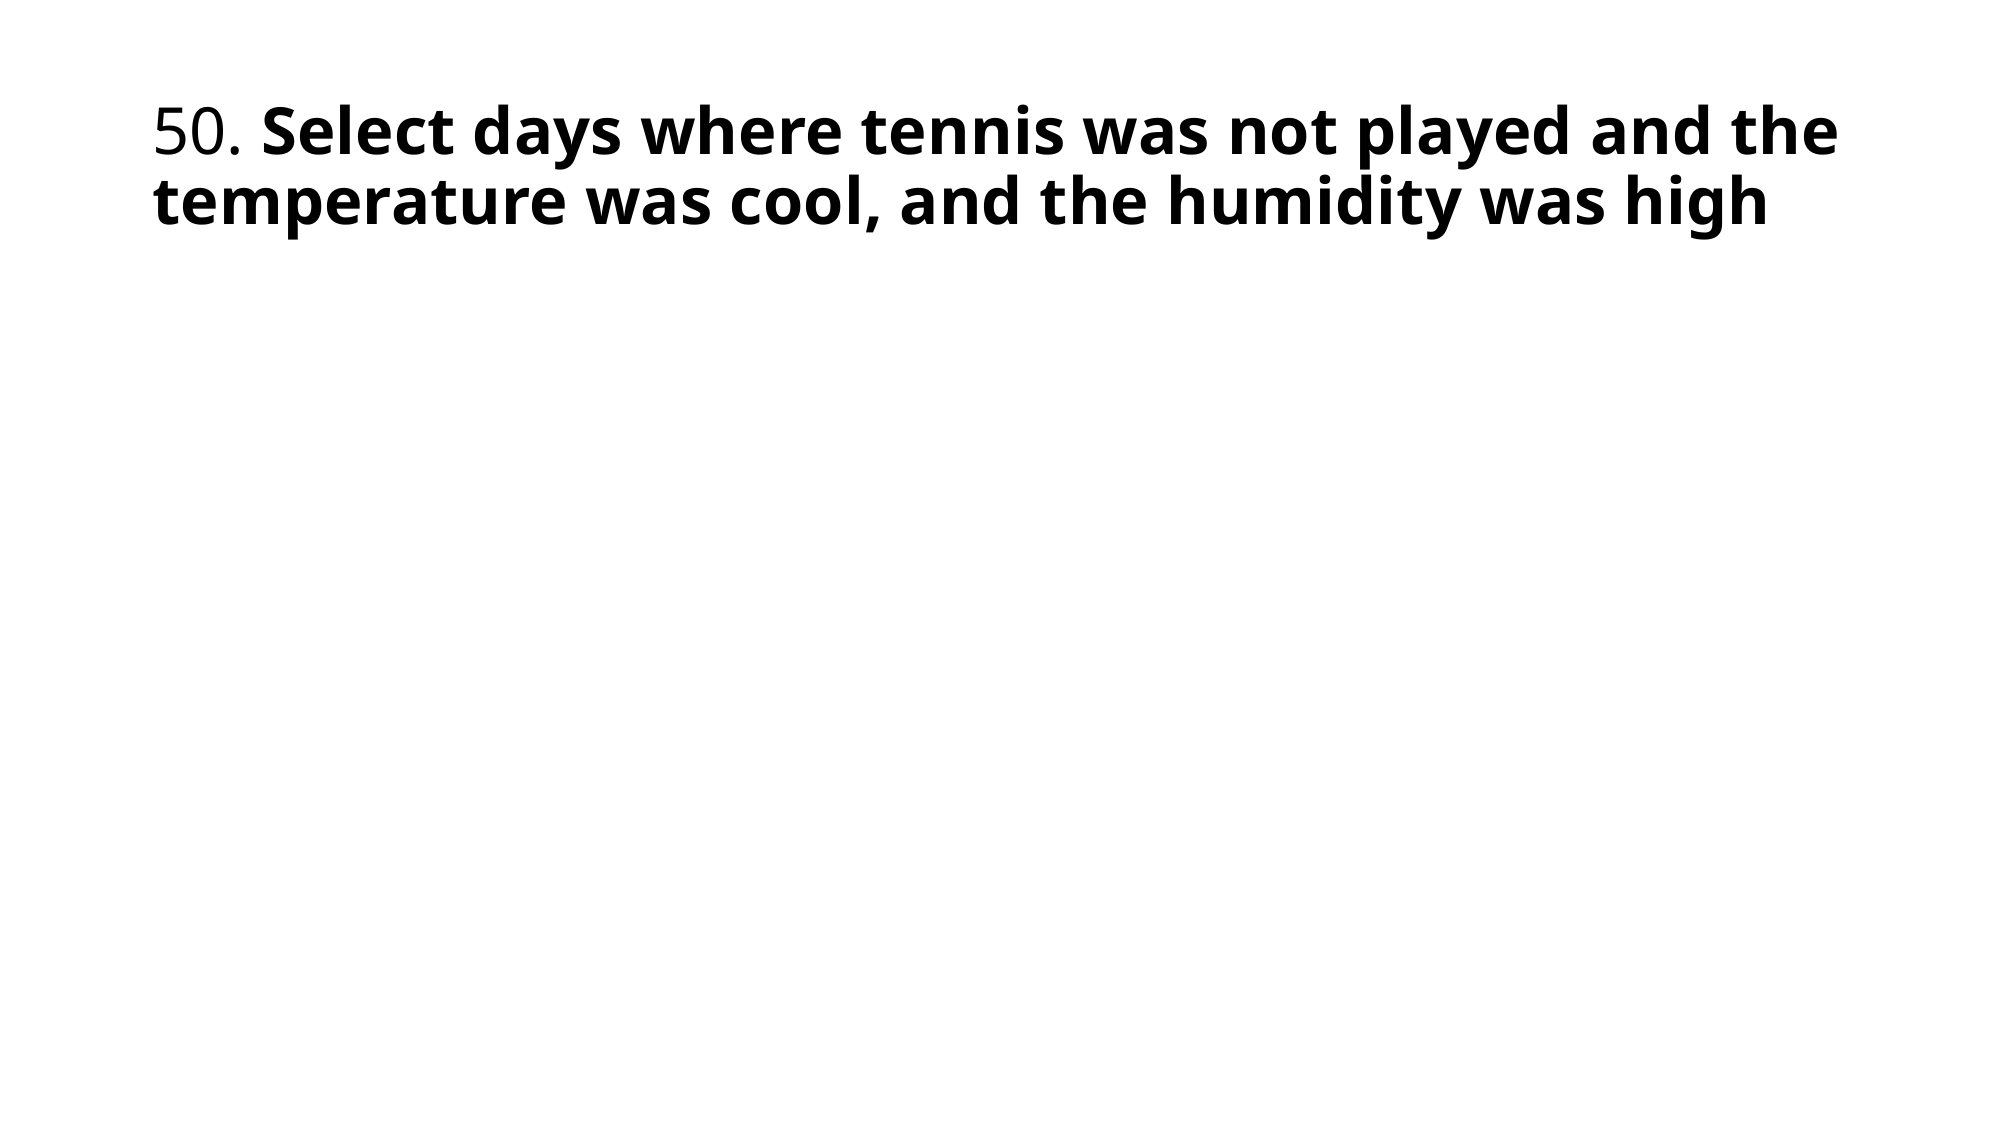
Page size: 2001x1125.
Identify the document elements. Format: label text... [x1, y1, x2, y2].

title 50. Select days where tennis was not played and the temperature was cool, and the humidity was high [137, 59, 1863, 278]
